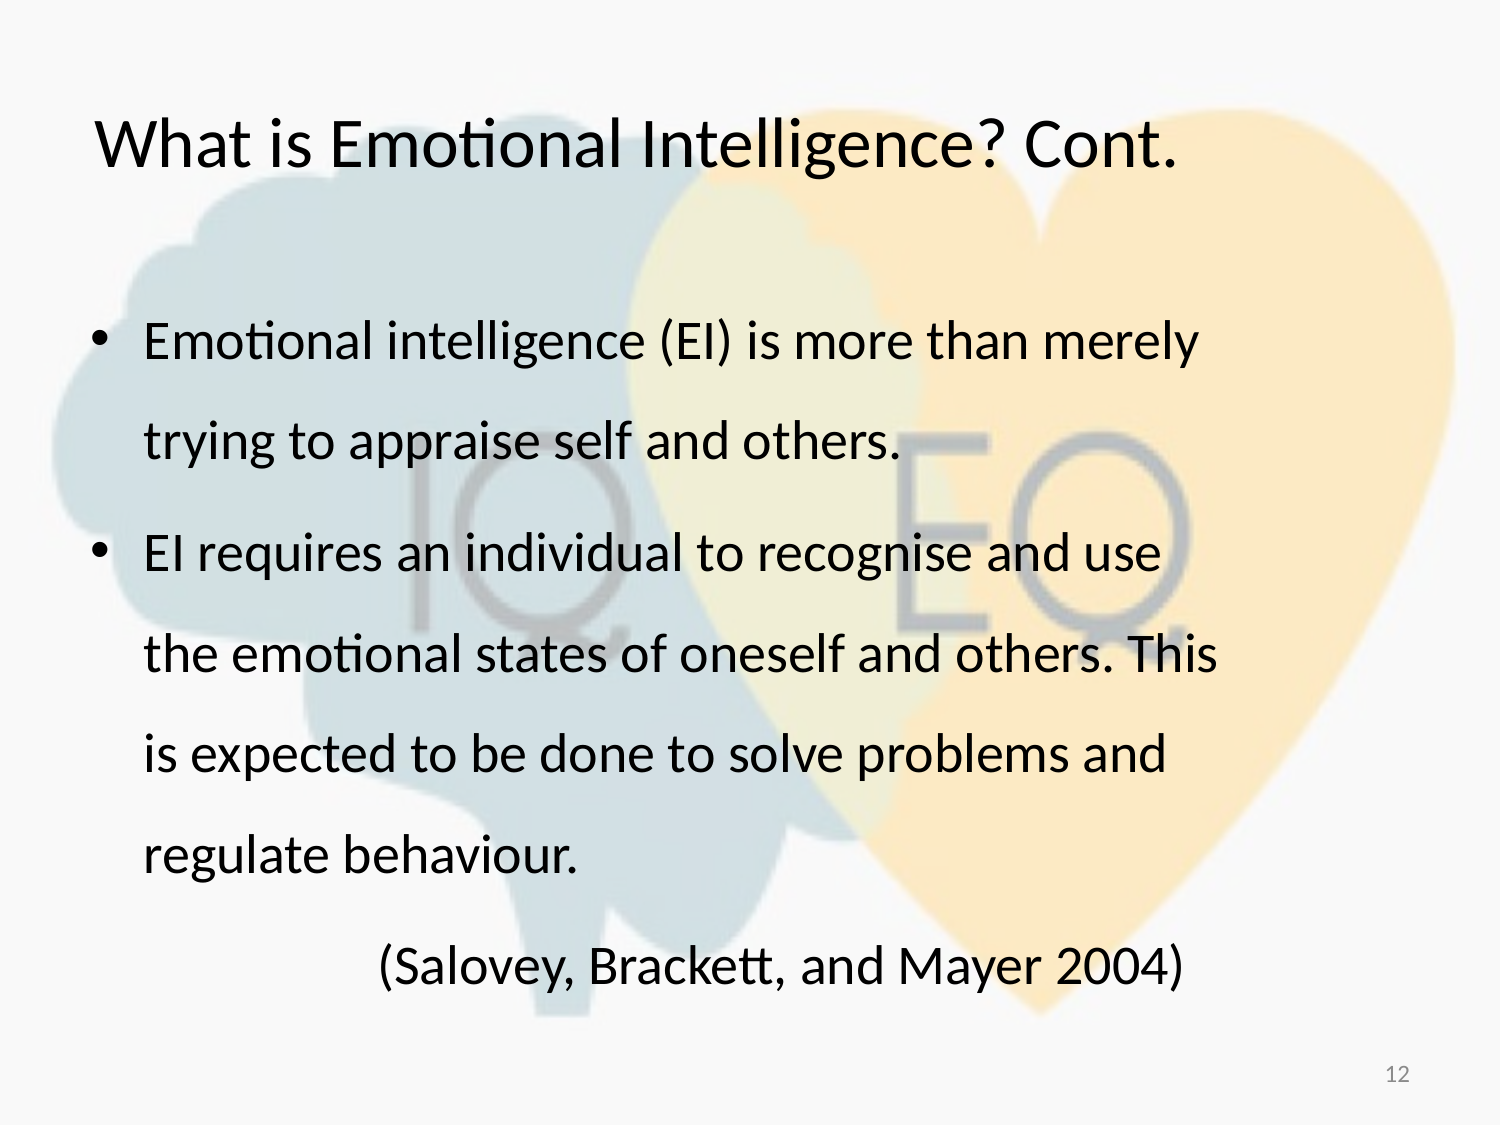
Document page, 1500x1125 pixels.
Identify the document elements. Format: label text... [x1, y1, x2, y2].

list Emotional intelligence (EI) is more than merely trying to appraise self and others. EI requires an individual to recognise and use the emotional states of oneself and others. This is expected to be done to solve problems and regulate behaviour. (Salovey, Brackett, and Mayer 2004) [75, 262, 1263, 1005]
title What is Emotional Intelligence? Cont. [75, 45, 1200, 233]
slide_number 12 [1074, 1042, 1425, 1103]
